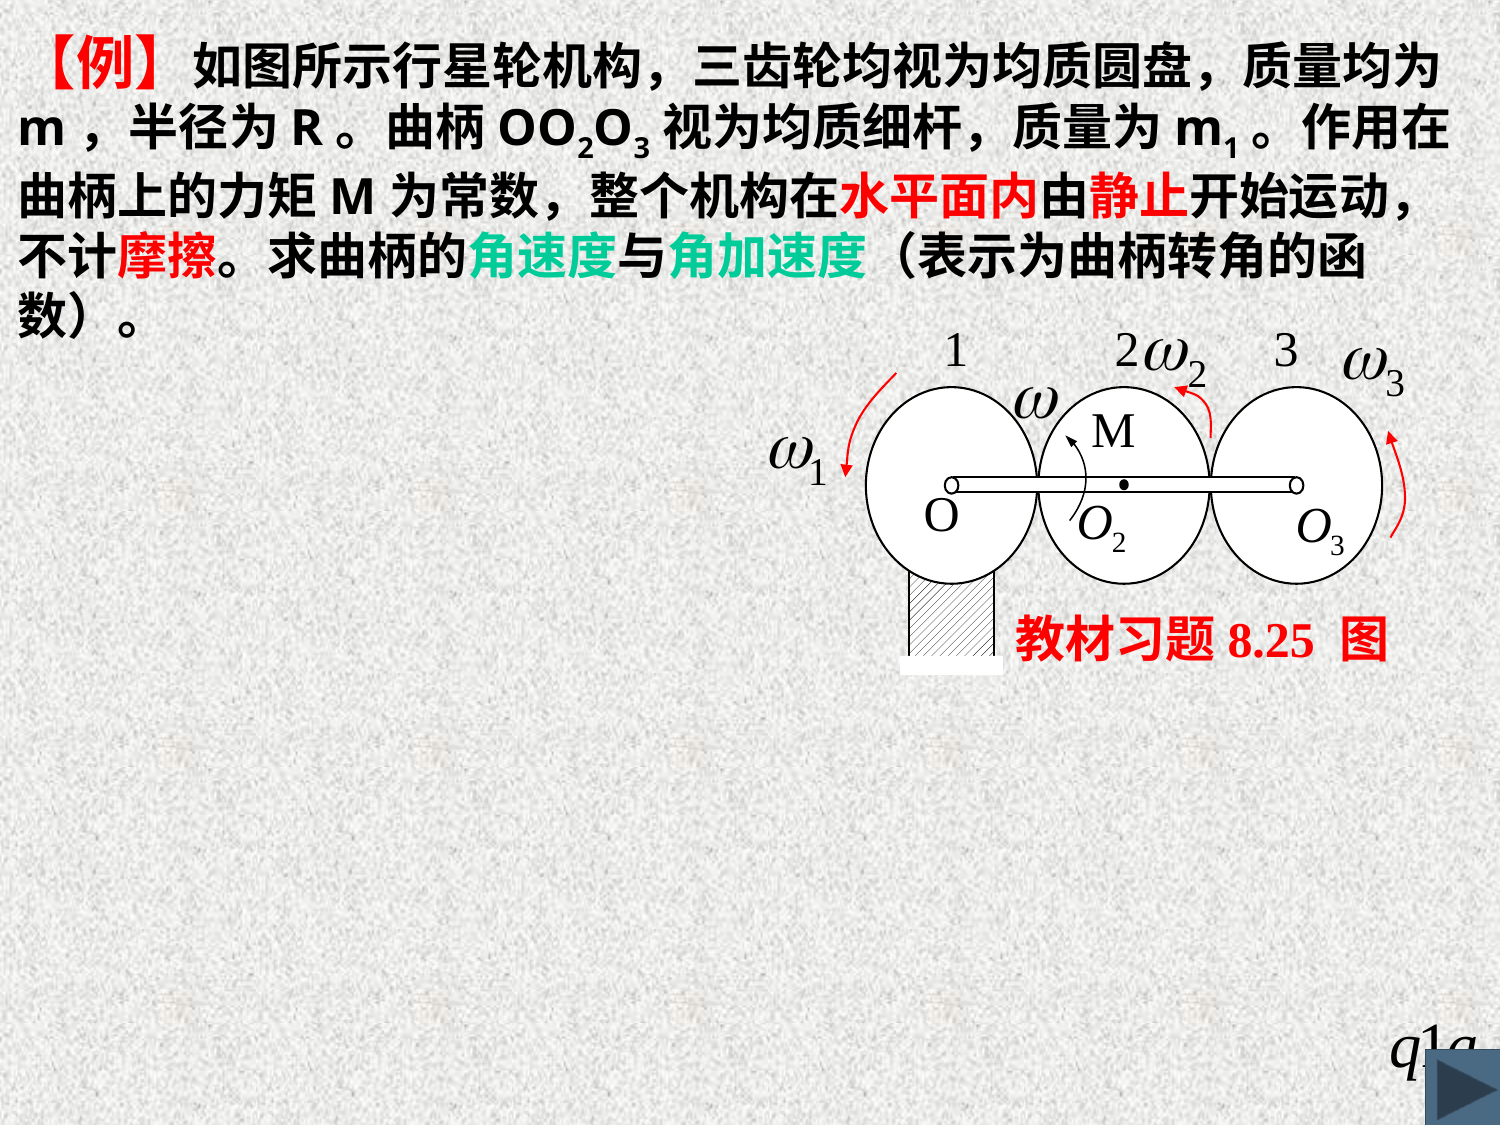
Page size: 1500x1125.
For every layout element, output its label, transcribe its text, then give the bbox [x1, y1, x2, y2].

picture [0, 0, 1500, 1125]
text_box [758, 302, 1500, 767]
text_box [1379, 1008, 1493, 1094]
text_box 【例】如图所示行星轮机构，三齿轮均视为均质圆盘，质量均为m，半径为R。曲柄OO2O3视为均质细杆，质量为m1。作用在曲柄上的力矩M为常数，整个机构在水平面内由静止开始运动，不计摩擦。求曲柄的角速度与角加速度（表示为曲柄转角的函数）。 [3, 18, 1480, 352]
